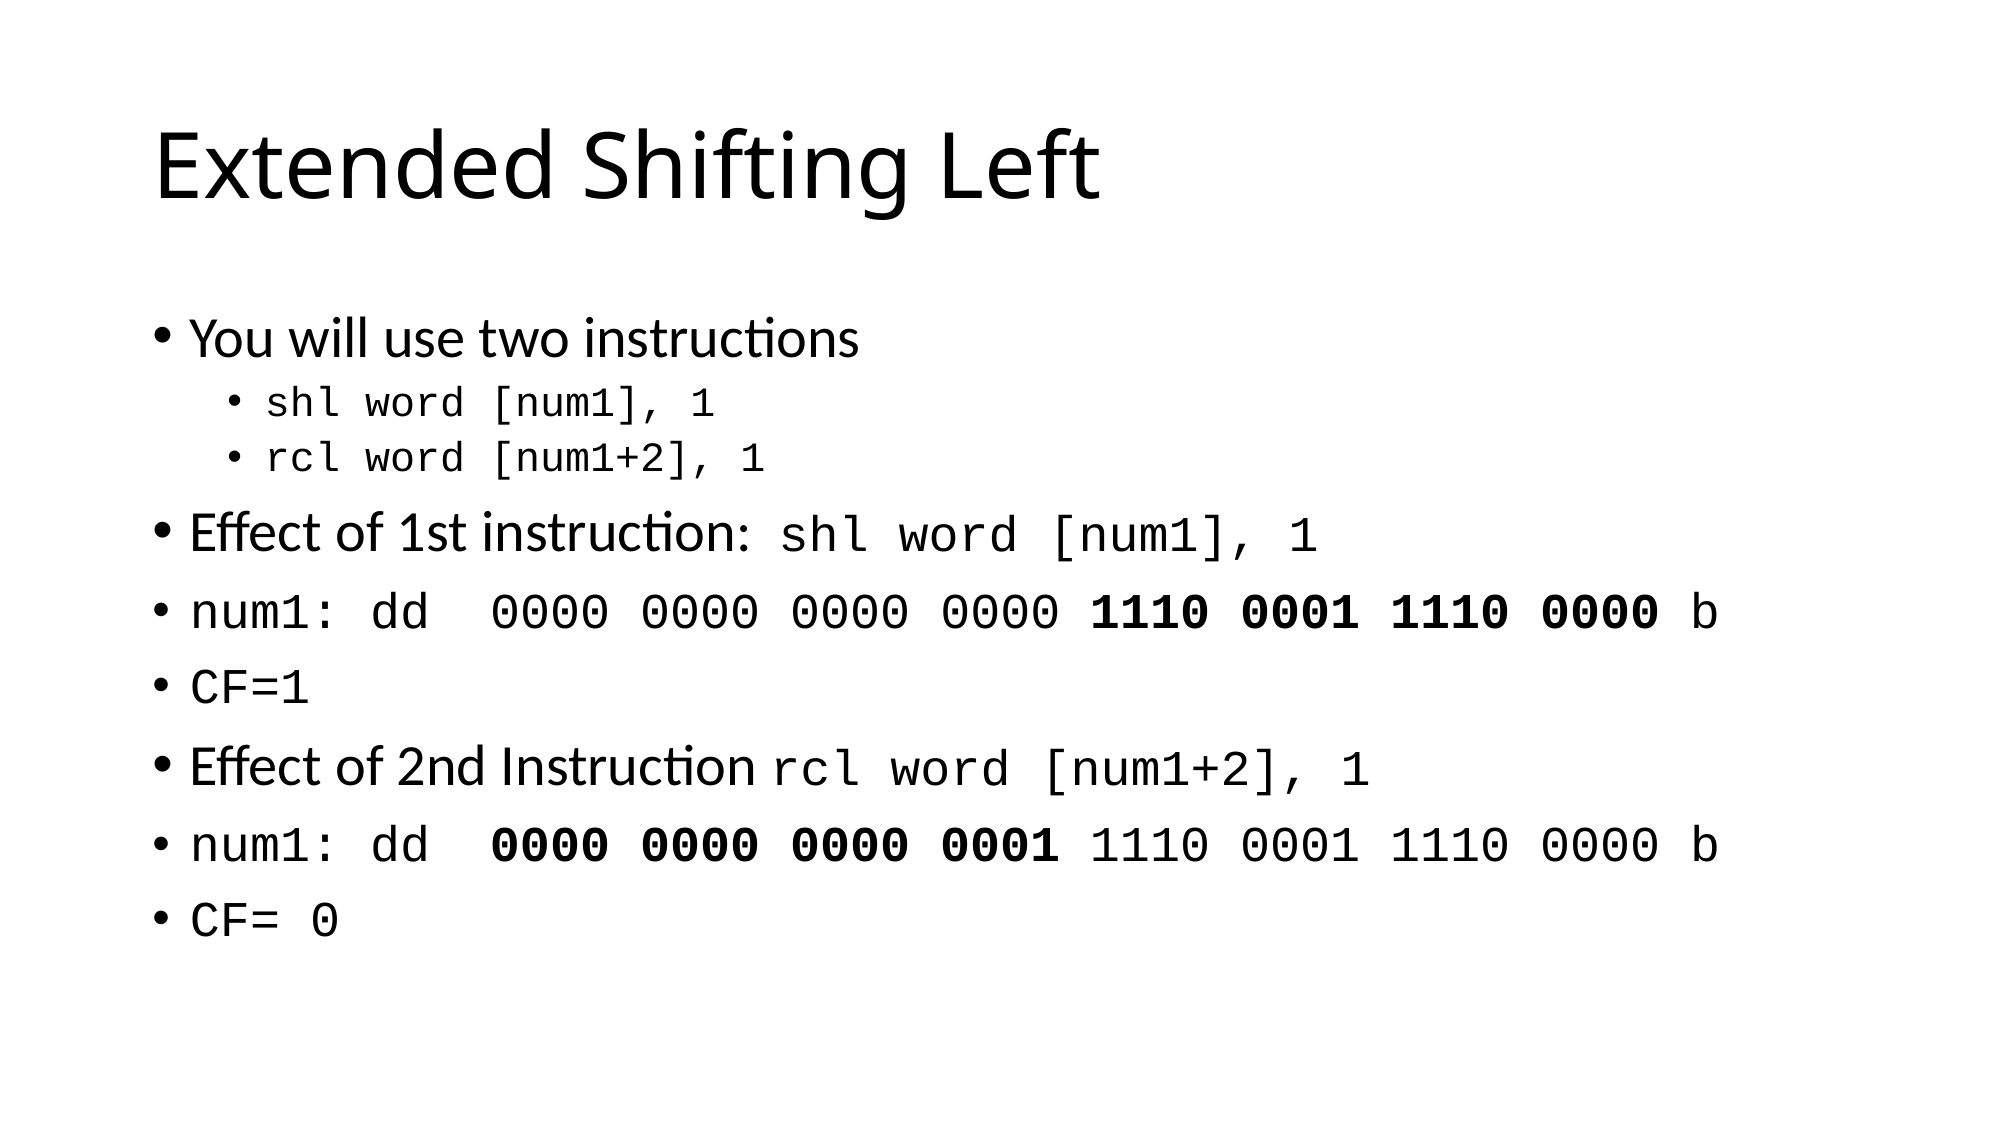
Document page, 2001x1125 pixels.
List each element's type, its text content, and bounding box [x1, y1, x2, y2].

list You will use two instructions shl word [num1], 1 rcl word [num1+2], 1 Effect of 1st instruction: shl word [num1], 1 num1: dd 0000 0000 0000 0000 1110 0001 1110 0000 b CF=1 Effect of 2nd Instruction rcl word [num1+2], 1 num1: dd 0000 0000 0000 0001 1110 0001 1110 0000 b CF= 0 [137, 299, 1863, 1014]
title Extended Shifting Left [137, 59, 1863, 278]
